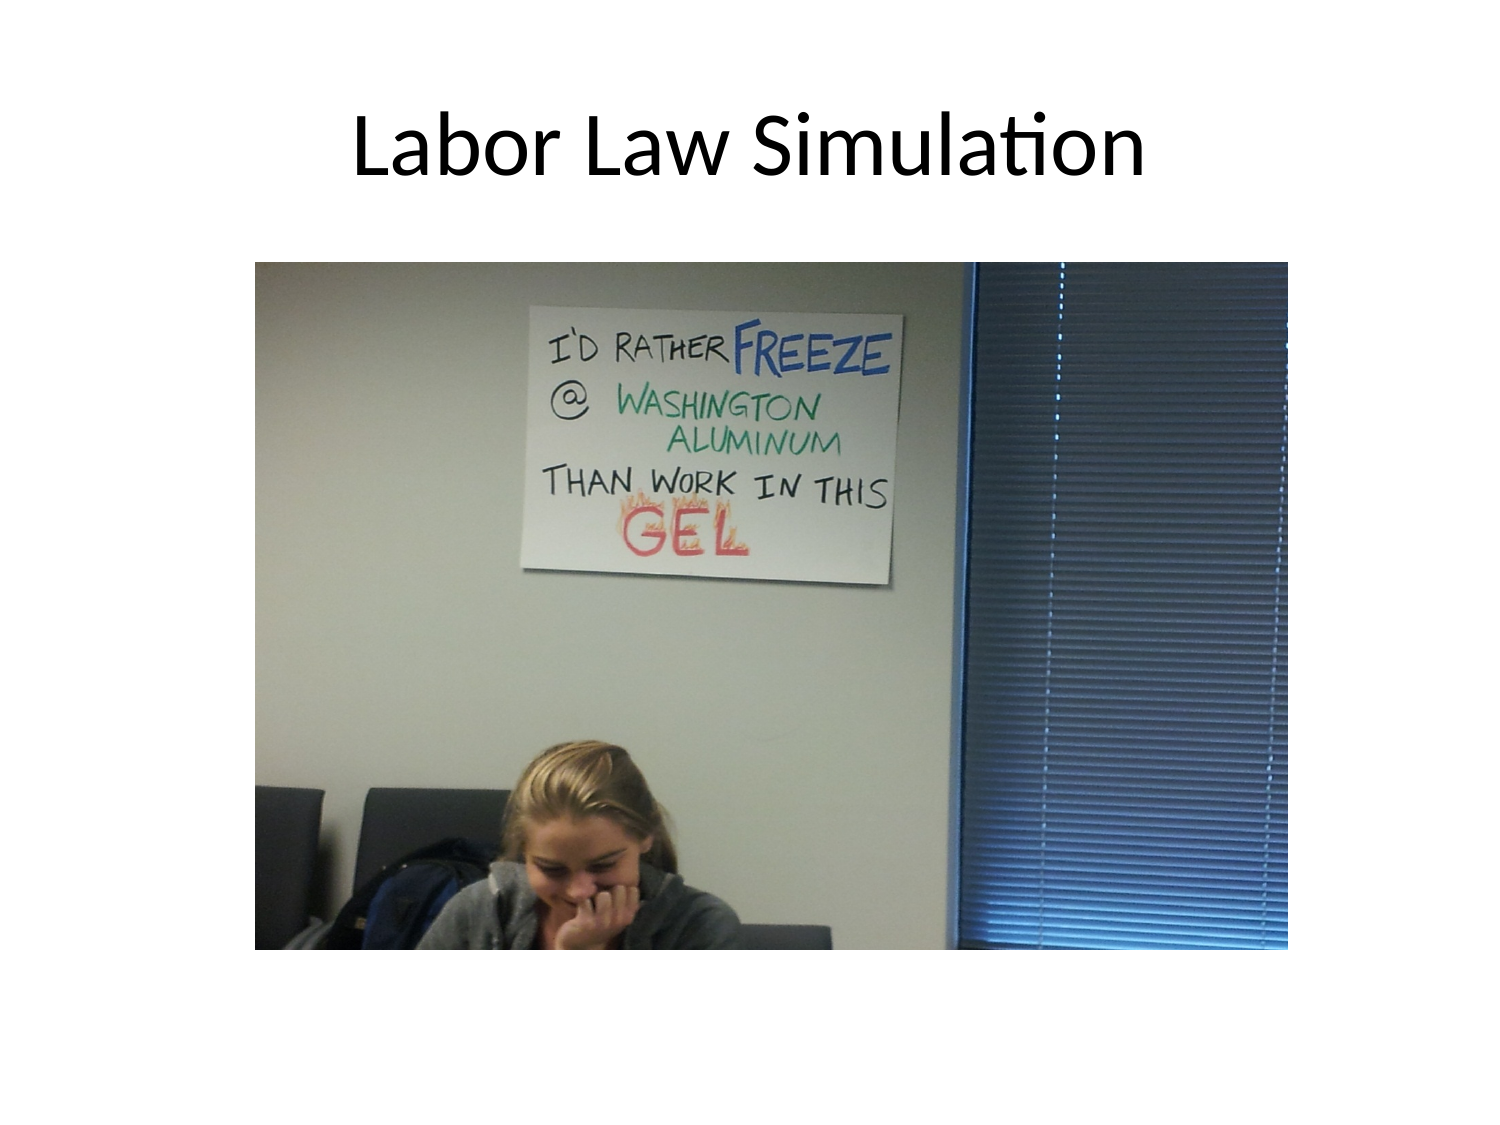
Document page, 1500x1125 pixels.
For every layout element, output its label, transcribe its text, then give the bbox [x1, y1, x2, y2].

title Labor Law Simulation [75, 45, 1425, 233]
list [254, 262, 1288, 951]
